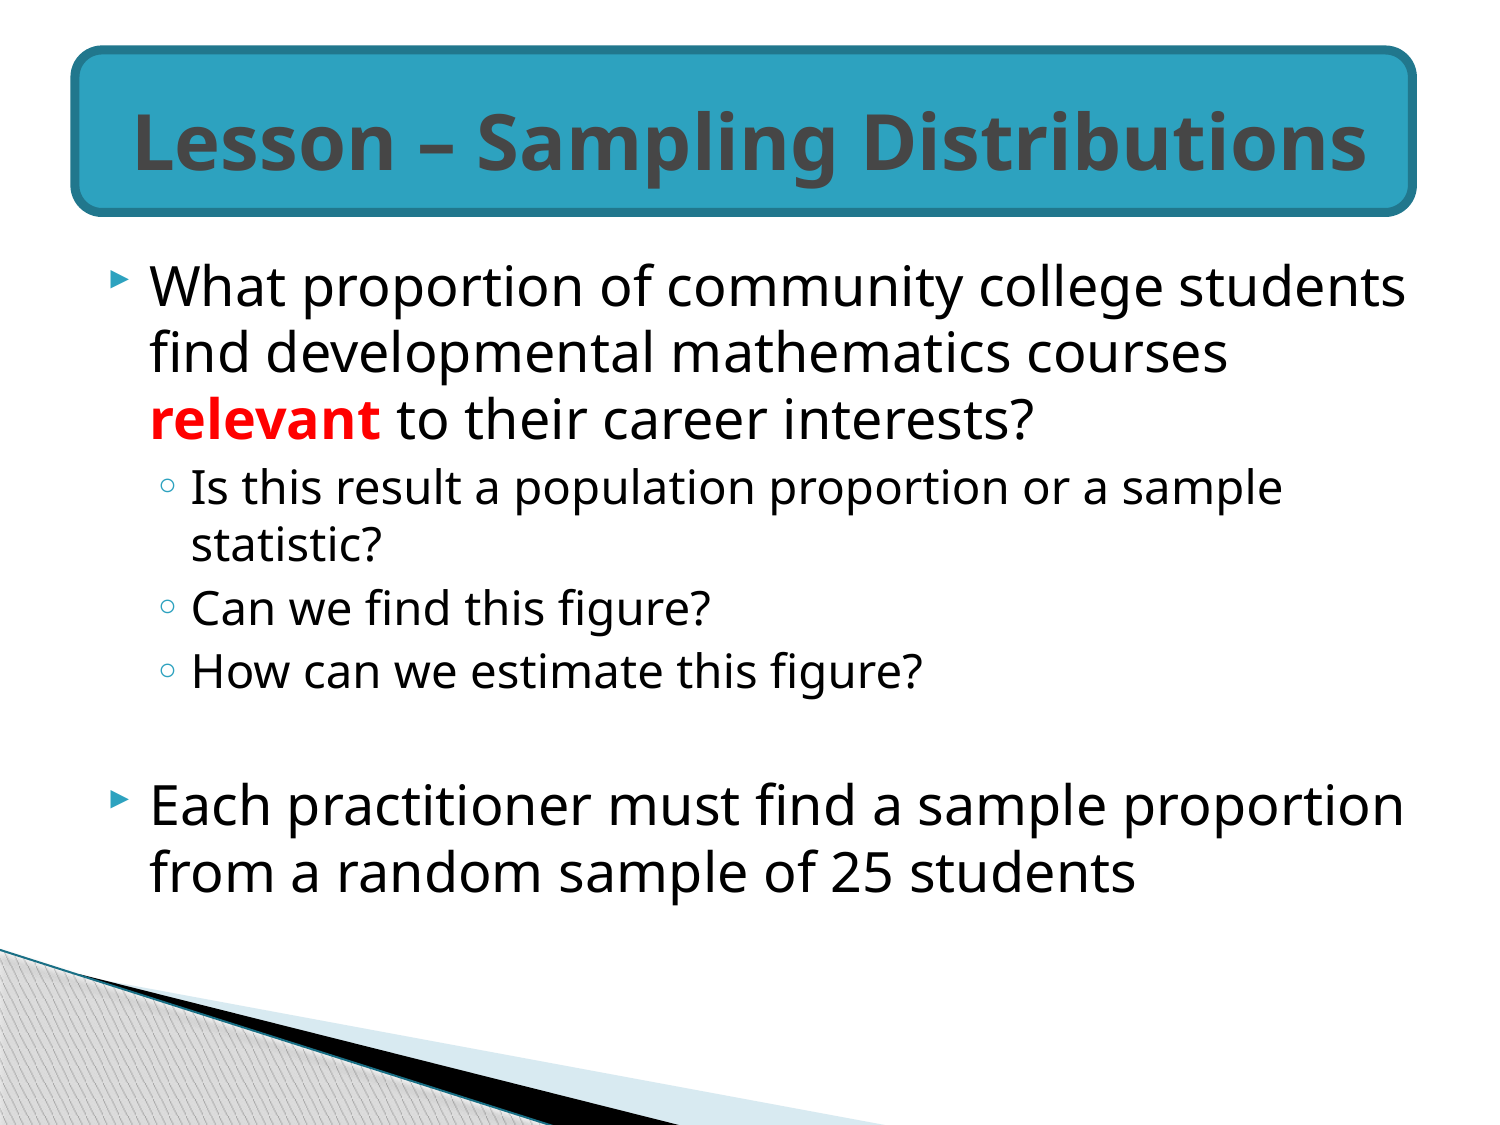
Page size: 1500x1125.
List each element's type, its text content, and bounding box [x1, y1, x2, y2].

text_box [70, 60, 75, 202]
list What proportion of community college students find developmental mathematics courses relevant to their career interests? Is this result a population proportion or a sample statistic? Can we find this figure? How can we estimate this figure? Each practitioner must find a sample proportion from a random sample of 25 students [75, 243, 1425, 986]
title Lesson – Sampling Distributions [75, 45, 1425, 233]
